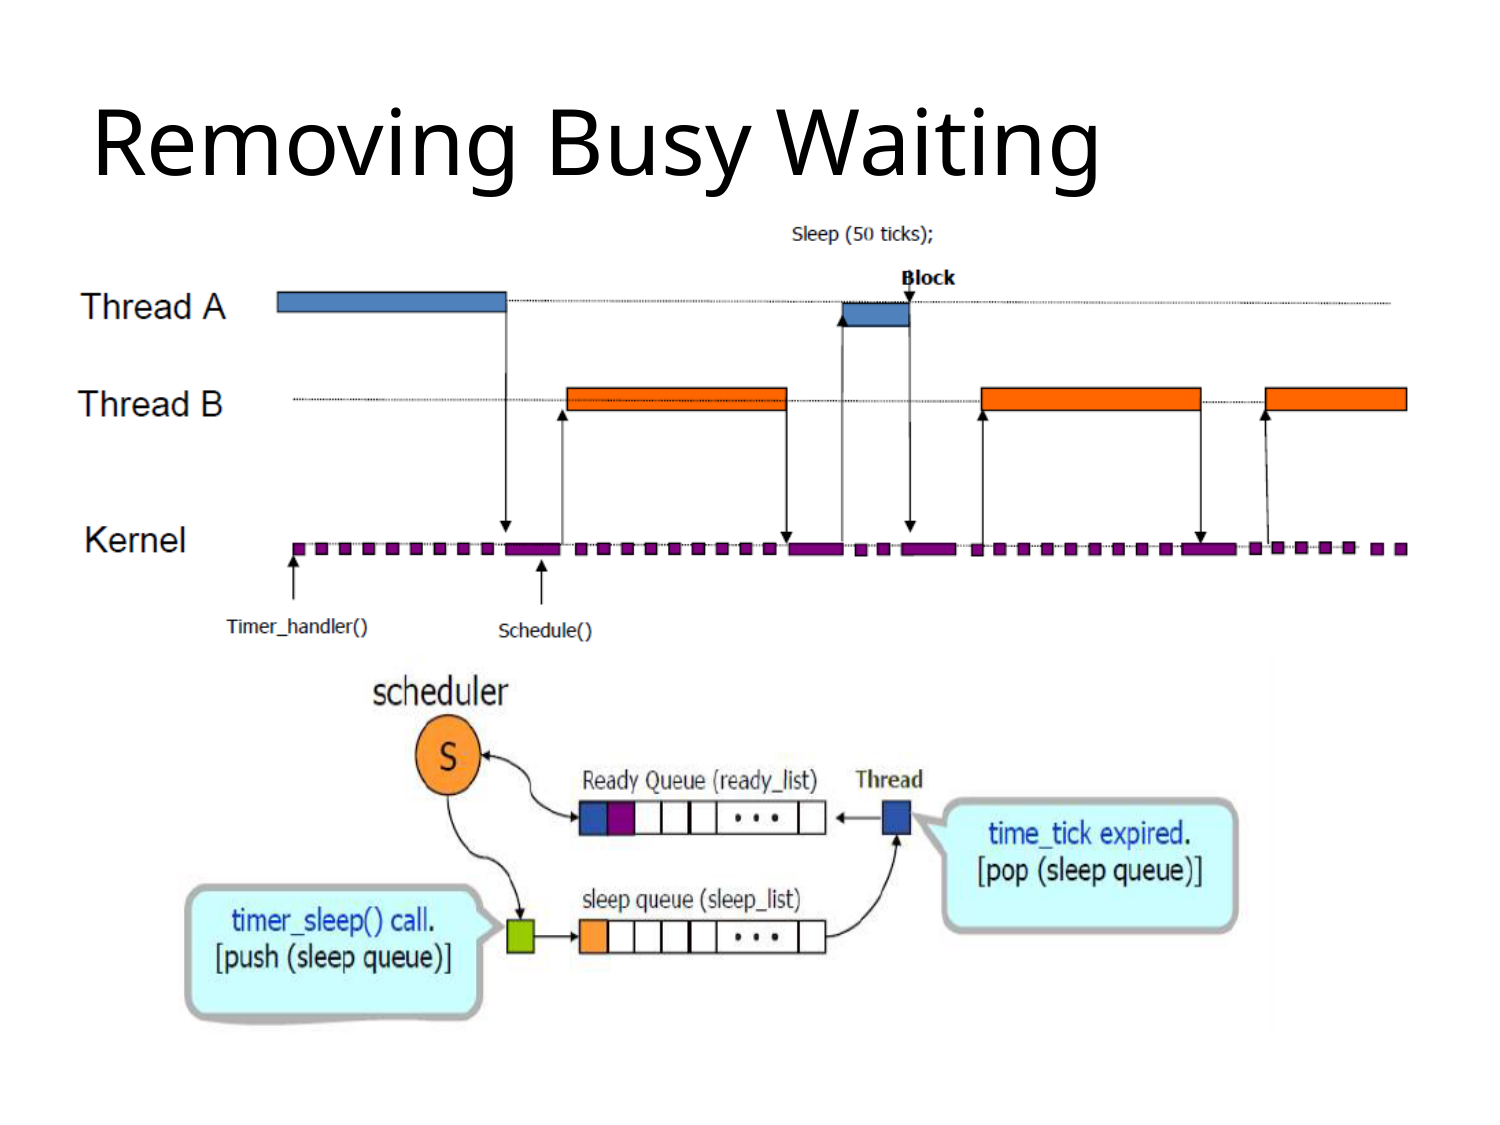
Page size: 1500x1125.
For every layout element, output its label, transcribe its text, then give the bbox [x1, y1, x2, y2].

title Removing Busy Waiting [75, 45, 1425, 221]
picture [76, 219, 1424, 1037]
